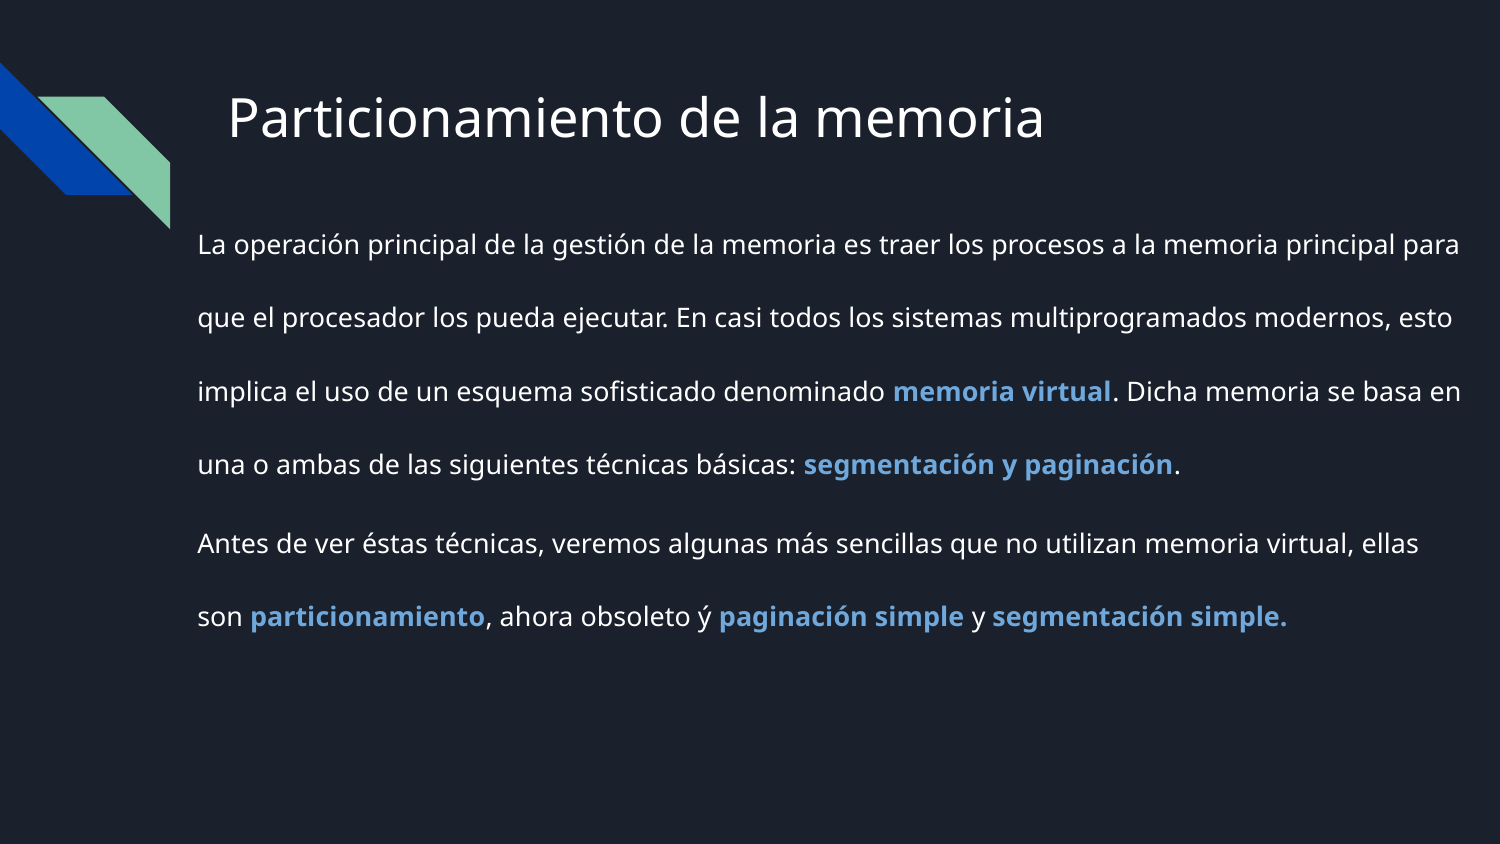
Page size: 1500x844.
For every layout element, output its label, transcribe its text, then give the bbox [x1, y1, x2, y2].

title Particionamiento de la memoria [212, 64, 1368, 173]
list La operación principal de la gestión de la memoria es traer los procesos a la memoria principal para que el procesador los pueda ejecutar. En casi todos los sistemas multiprogramados modernos, esto implica el uso de un esquema sofisticado denominado memoria virtual. Dicha memoria se basa en una o ambas de las siguientes técnicas básicas: segmentación y paginación. Antes de ver éstas técnicas, veremos algunas más sencillas que no utilizan memoria virtual, ellas son particionamiento, ahora obsoleto ý paginación simple y segmentación simple. [182, 173, 1488, 775]
